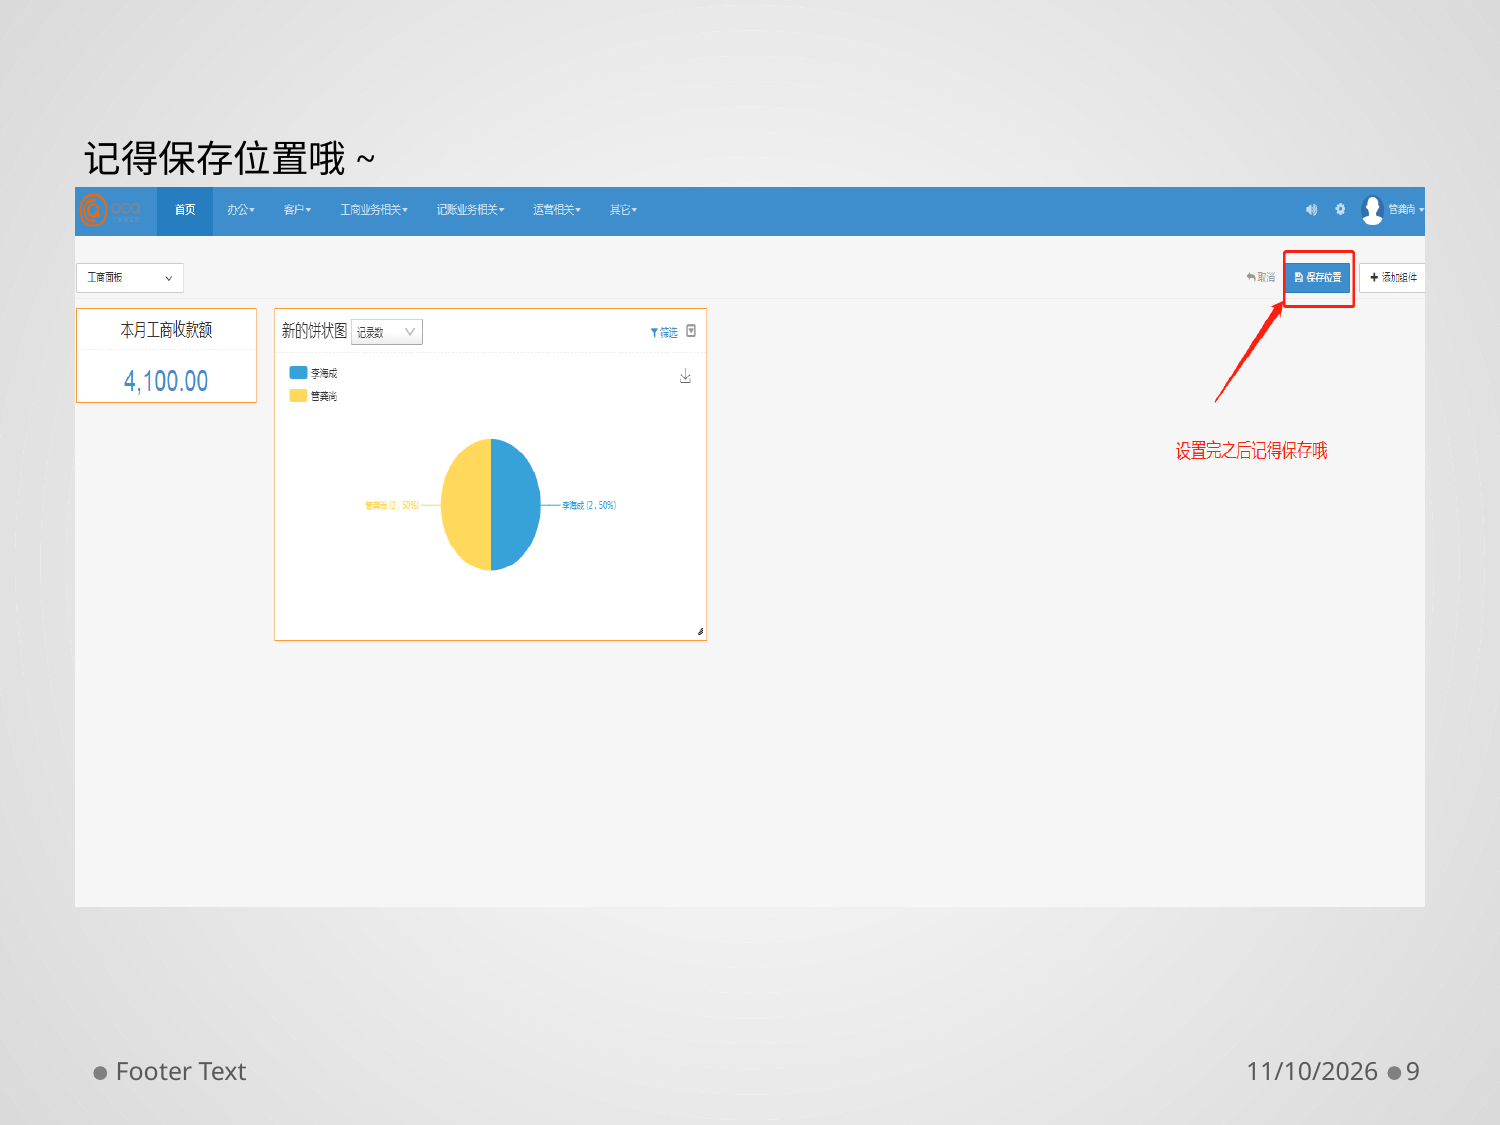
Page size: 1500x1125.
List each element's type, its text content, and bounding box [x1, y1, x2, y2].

text_box 记得保存位置哦~ [69, 127, 392, 188]
footer Footer Text [108, 1042, 576, 1103]
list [74, 186, 1426, 908]
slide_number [1043, 1042, 1386, 1103]
slide_number 9 [1401, 1042, 1494, 1103]
